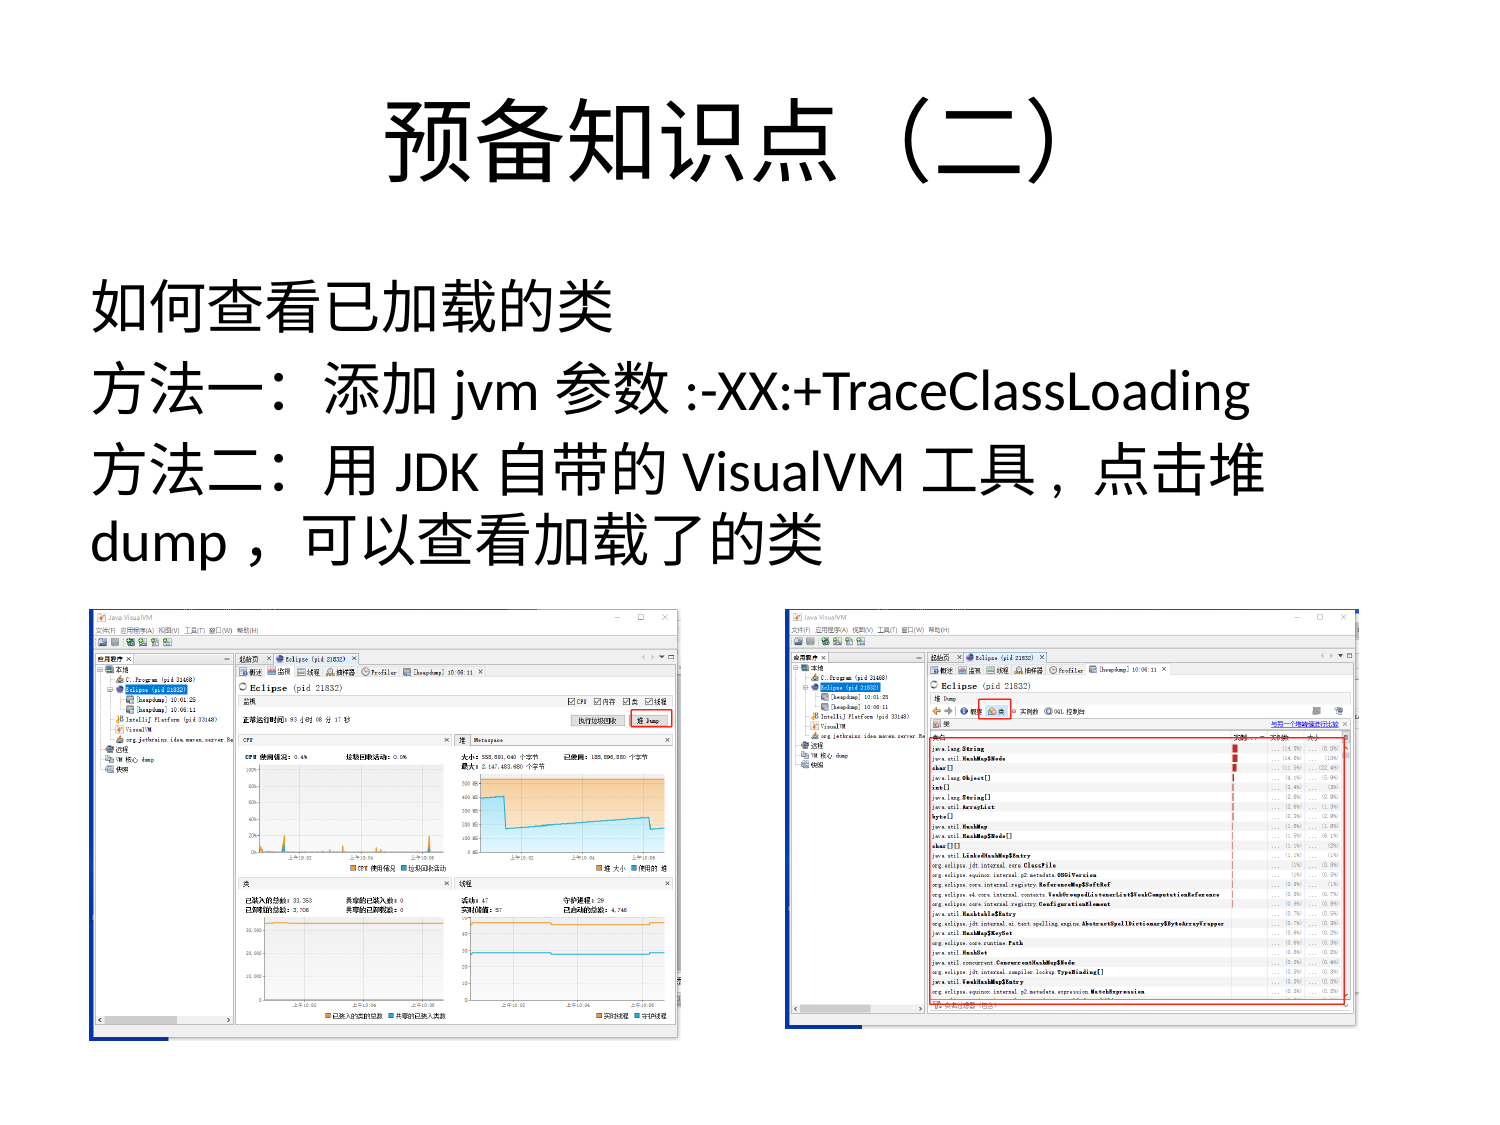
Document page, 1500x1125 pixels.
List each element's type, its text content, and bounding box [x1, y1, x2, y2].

picture [785, 609, 1360, 1029]
title 预备知识点（二） [75, 45, 1425, 233]
picture [89, 609, 681, 1042]
list 如何查看已加载的类 方法一：添加jvm参数:-XX:+TraceClassLoading 方法二：用JDK自带的VisualVM工具, 点击堆dump，可以查看加载了的类 [75, 262, 1425, 1005]
